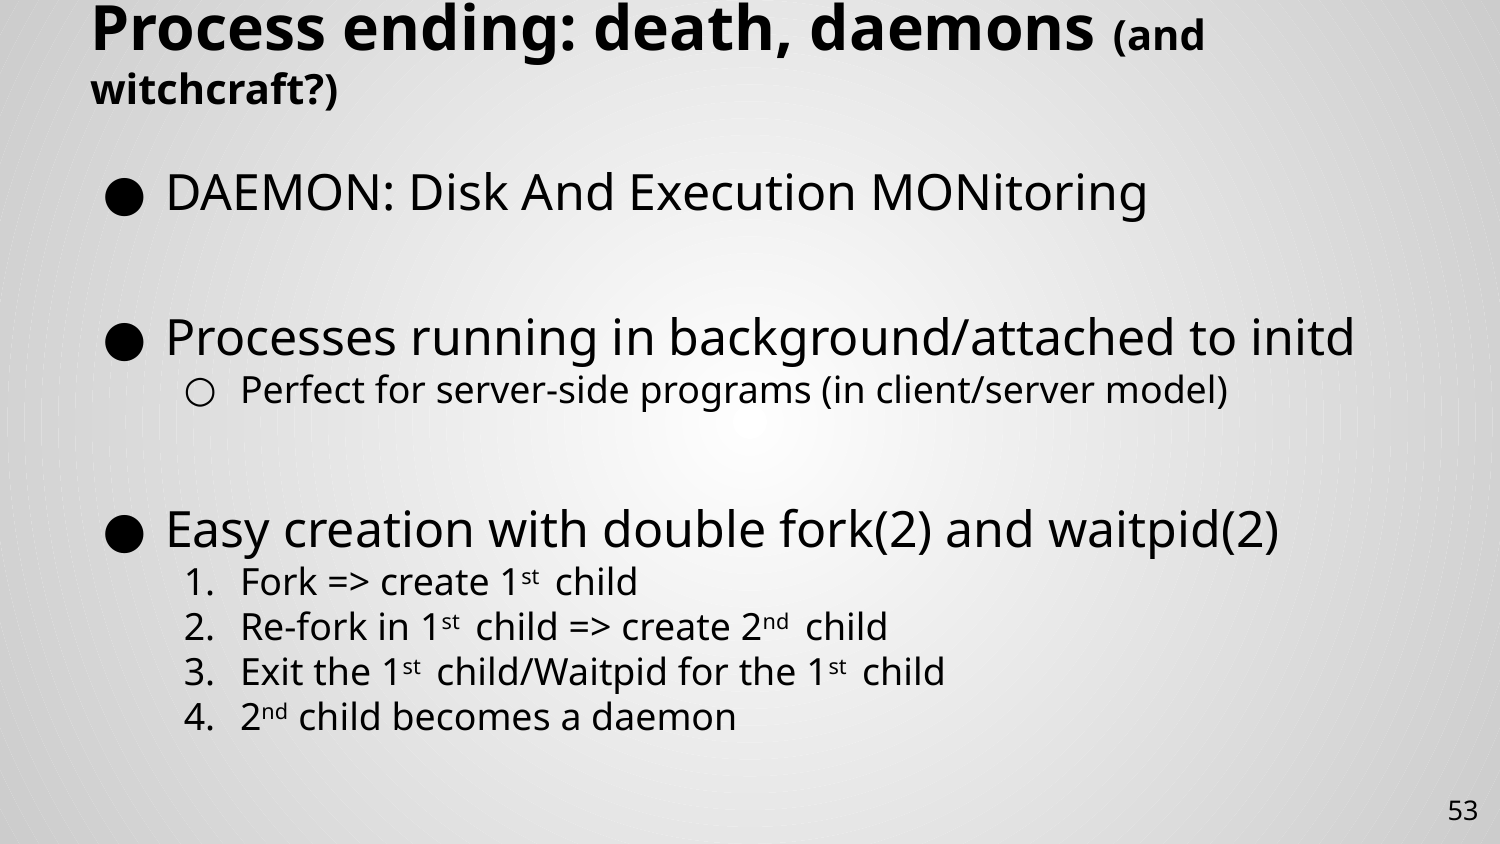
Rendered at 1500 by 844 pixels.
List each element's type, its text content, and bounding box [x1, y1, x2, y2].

slide_number 53 [1403, 779, 1494, 844]
title Process ending: death, daemons (and witchcraft?) [75, 33, 1425, 128]
list DAEMON: Disk And Execution MONitoring Processes running in background/attached to initd Perfect for server-side programs (in client/server model) Easy creation with double fork(2) and waitpid(2) Fork => create 1st child Re-fork in 1st child => create 2nd child Exit the 1st child/Waitpid for the 1st child 2nd child becomes a daemon [75, 145, 1425, 808]
